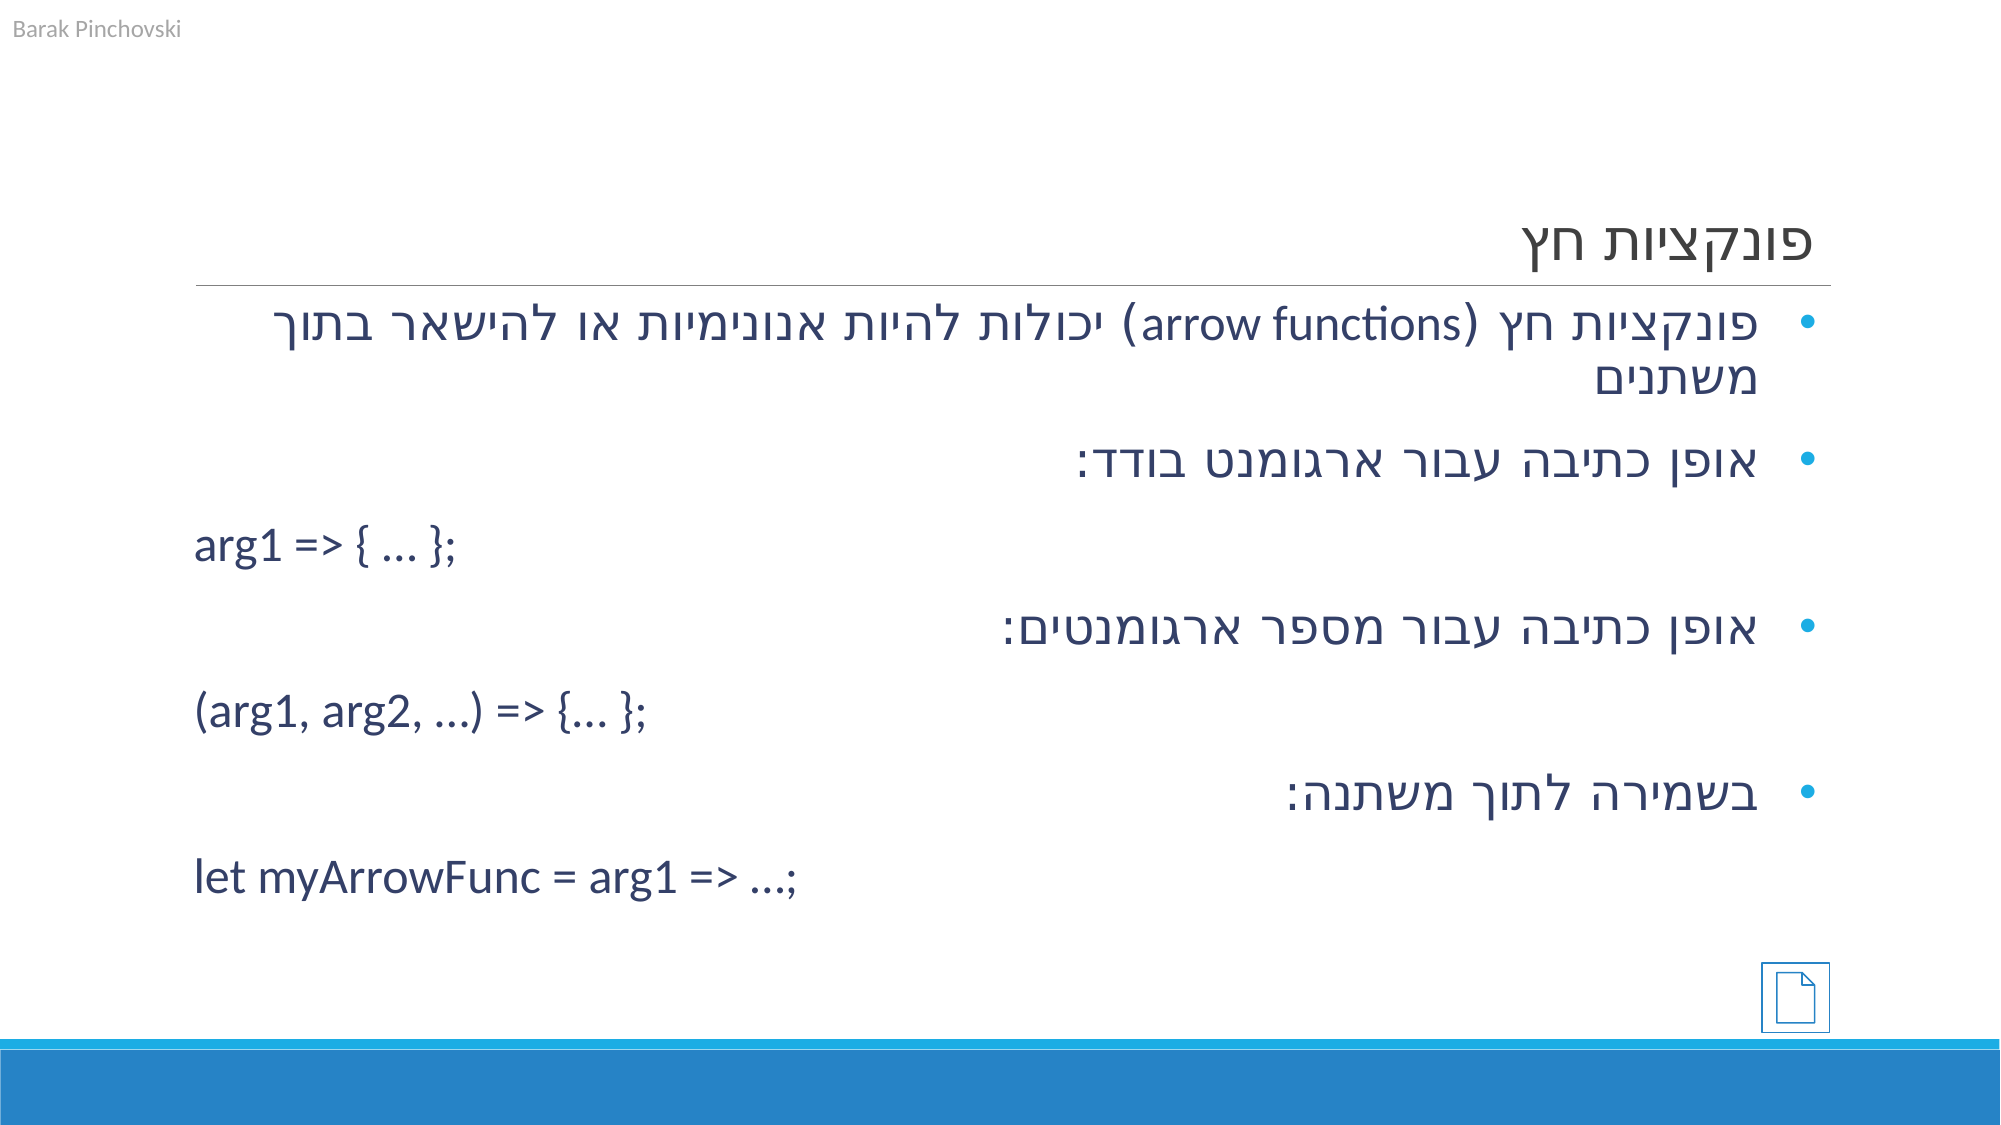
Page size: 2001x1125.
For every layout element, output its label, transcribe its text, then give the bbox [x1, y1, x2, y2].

text_box [1762, 962, 1830, 1033]
list פונקציות חץ (arrow functions) יכולות להיות אנונימיות או להישאר בתוך משתנים אופן כתיבה עבור ארגומנט בודד: arg1 => { … }; אופן כתיבה עבור מספר ארגומנטים: (arg1, arg2, …) => {… }; בשמירה לתוך משתנה: let myArrowFunc = arg1 => …; [180, 290, 1830, 963]
title פונקציות חץ [180, 148, 1830, 281]
